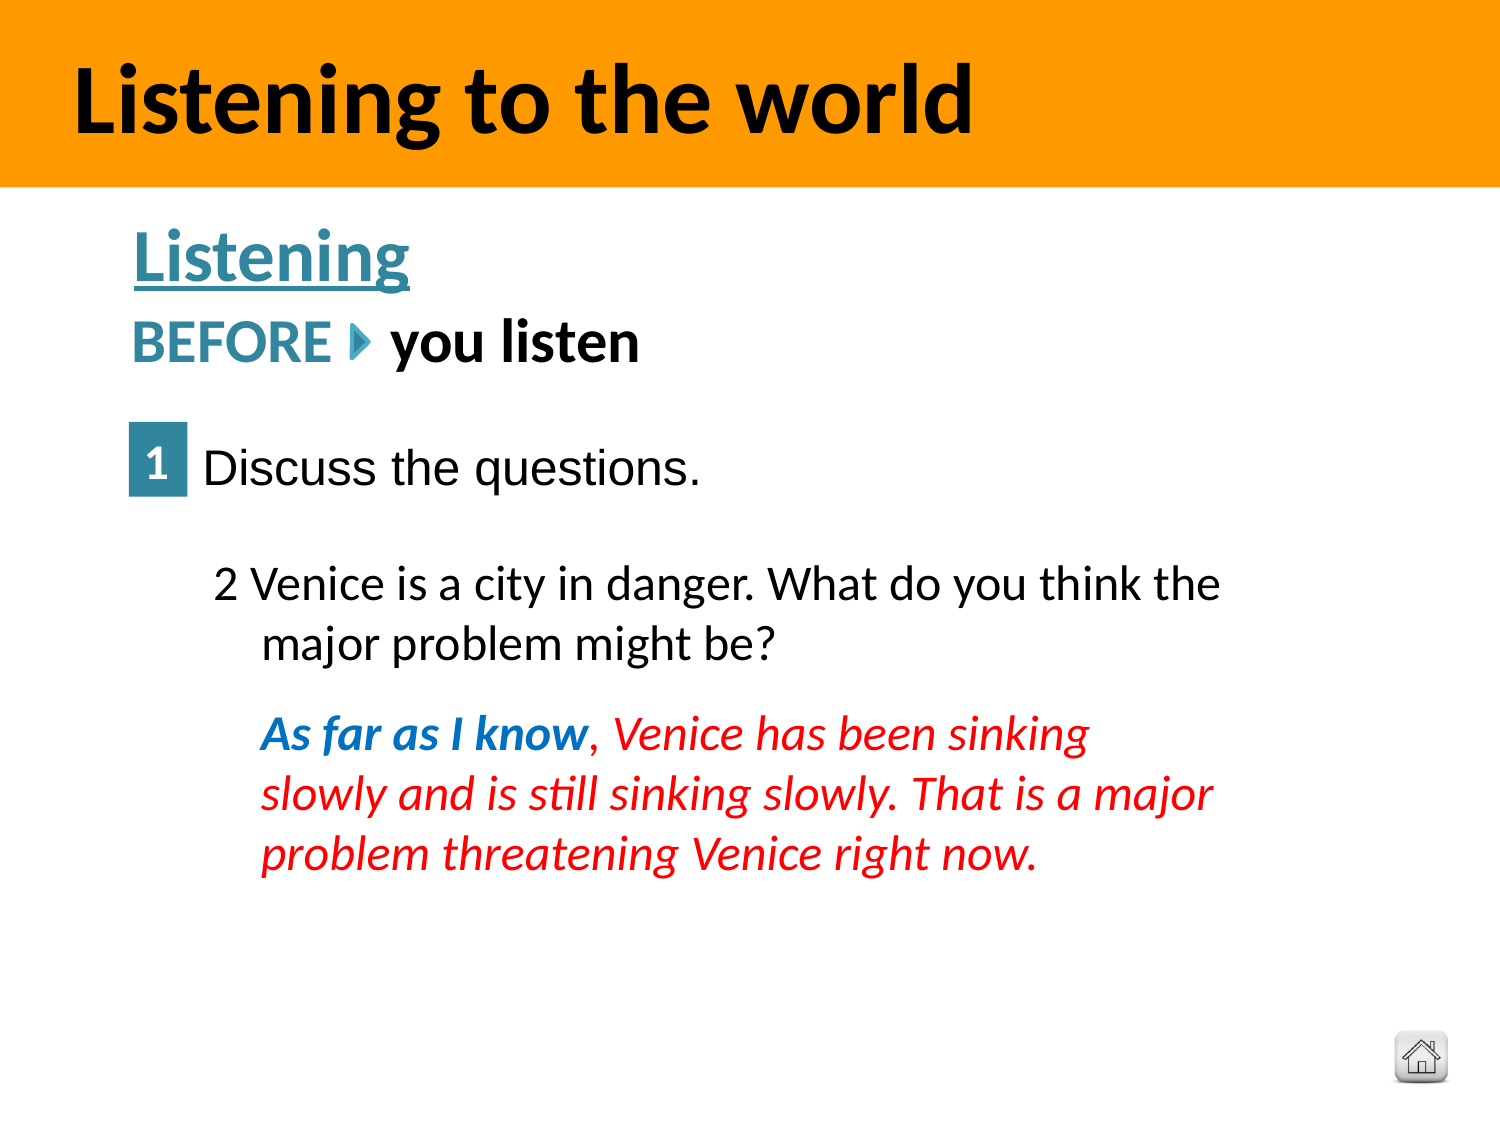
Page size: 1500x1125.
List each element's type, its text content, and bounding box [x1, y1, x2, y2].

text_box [128, 421, 1290, 505]
text_box Listening [119, 199, 426, 291]
text_box Listening to the world [0, 0, 1500, 190]
text_box 2 Venice is a city in danger. What do you think the major problem might be? [199, 543, 1278, 679]
picture [1382, 1019, 1460, 1097]
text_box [116, 292, 762, 385]
text_box As far as I know, Venice has been sinking slowly and is still sinking slowly. That is a major problem threatening Venice right now. [246, 679, 1231, 888]
